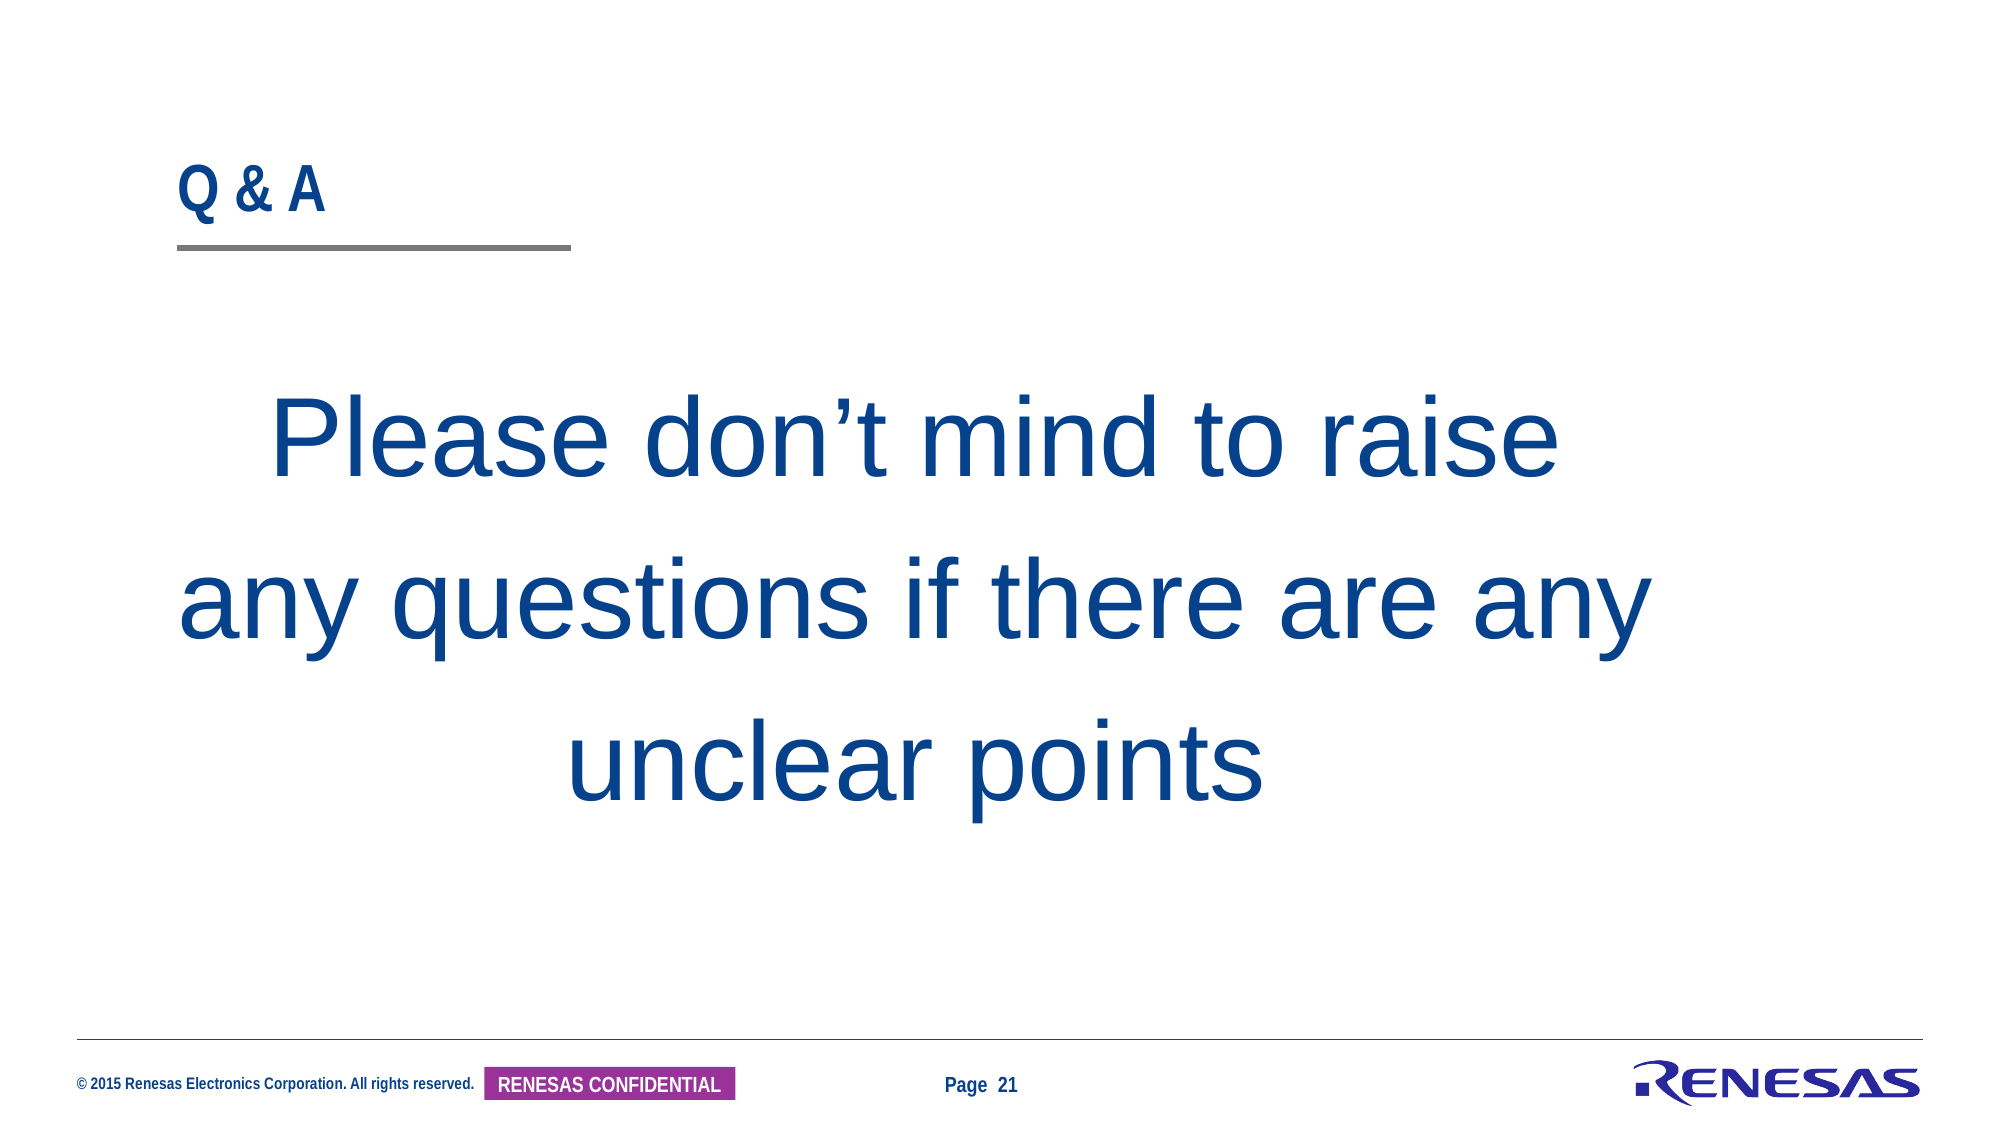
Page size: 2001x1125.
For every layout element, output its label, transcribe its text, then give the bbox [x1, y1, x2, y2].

picture [1631, 1058, 1923, 1108]
slide_number Page 21 [944, 1070, 1056, 1097]
title Q & a [177, 153, 1654, 227]
list Please don’t mind to raise any questions if there are any unclear points [177, 336, 1654, 828]
